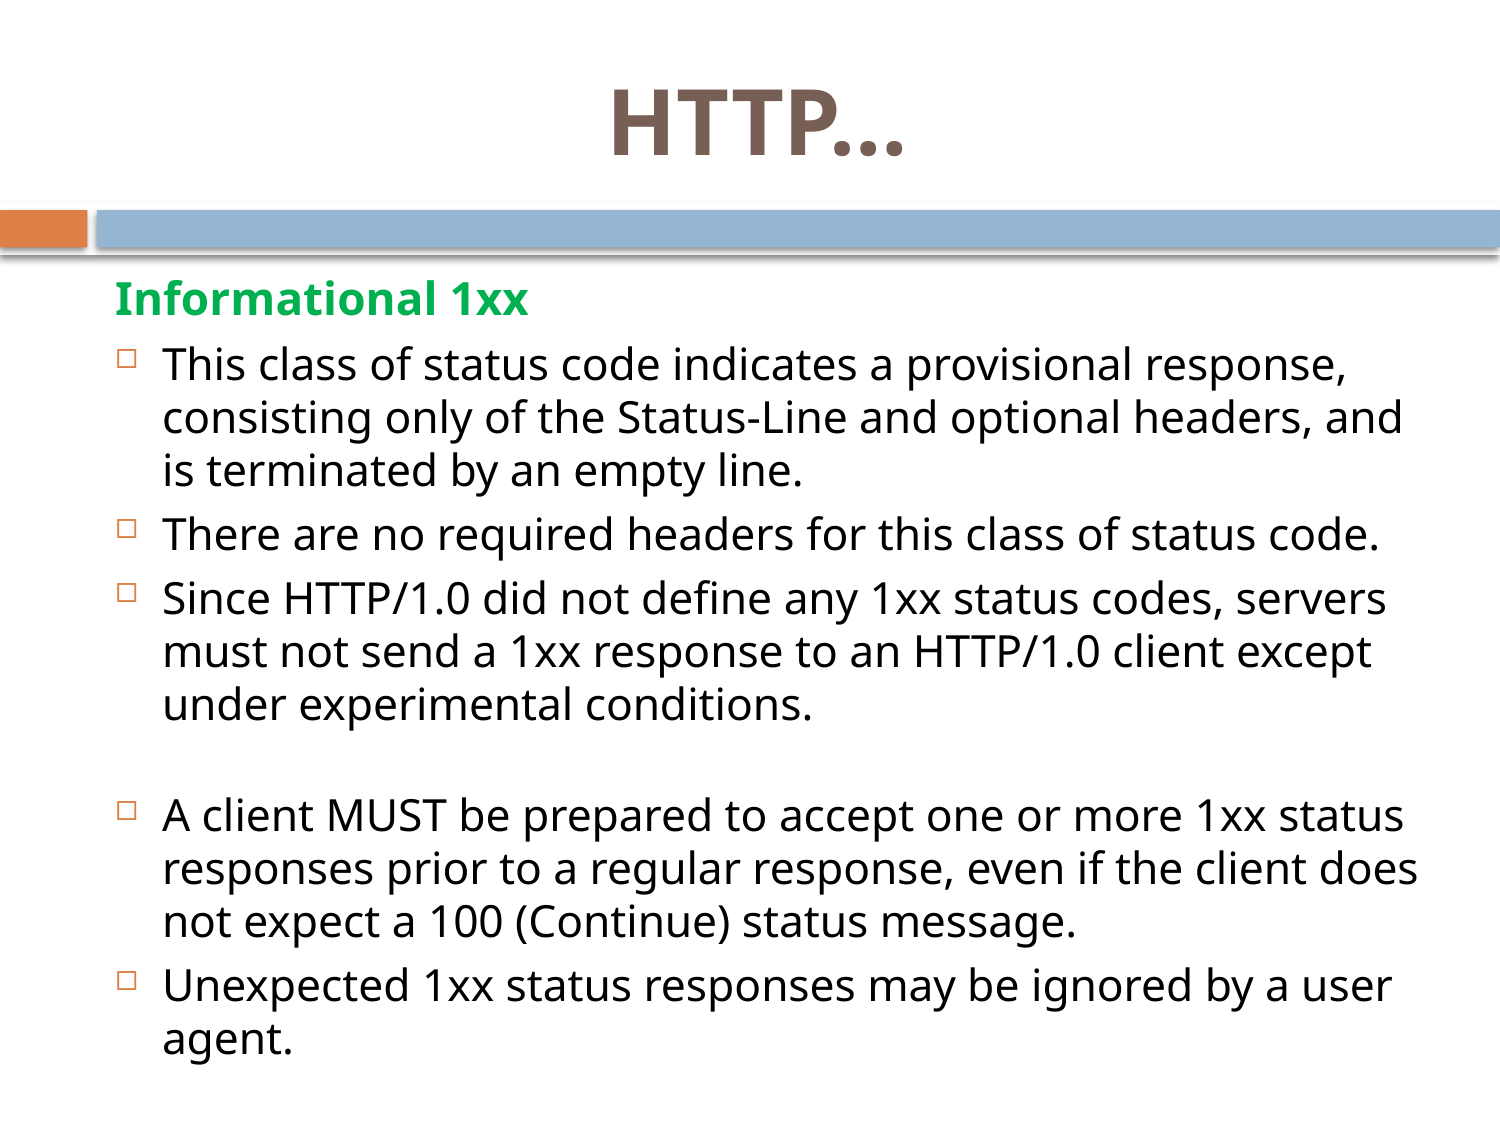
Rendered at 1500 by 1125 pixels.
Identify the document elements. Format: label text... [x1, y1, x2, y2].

list Informational 1xx This class of status code indicates a provisional response, consisting only of the Status-Line and optional headers, and is terminated by an empty line. There are no required headers for this class of status code. Since HTTP/1.0 did not define any 1xx status codes, servers must not send a 1xx response to an HTTP/1.0 client except under experimental conditions. A client MUST be prepared to accept one or more 1xx status responses prior to a regular response, even if the client does not expect a 100 (Continue) status message. Unexpected 1xx status responses may be ignored by a user agent. [100, 262, 1438, 1075]
title HTTP… [100, 37, 1438, 200]
